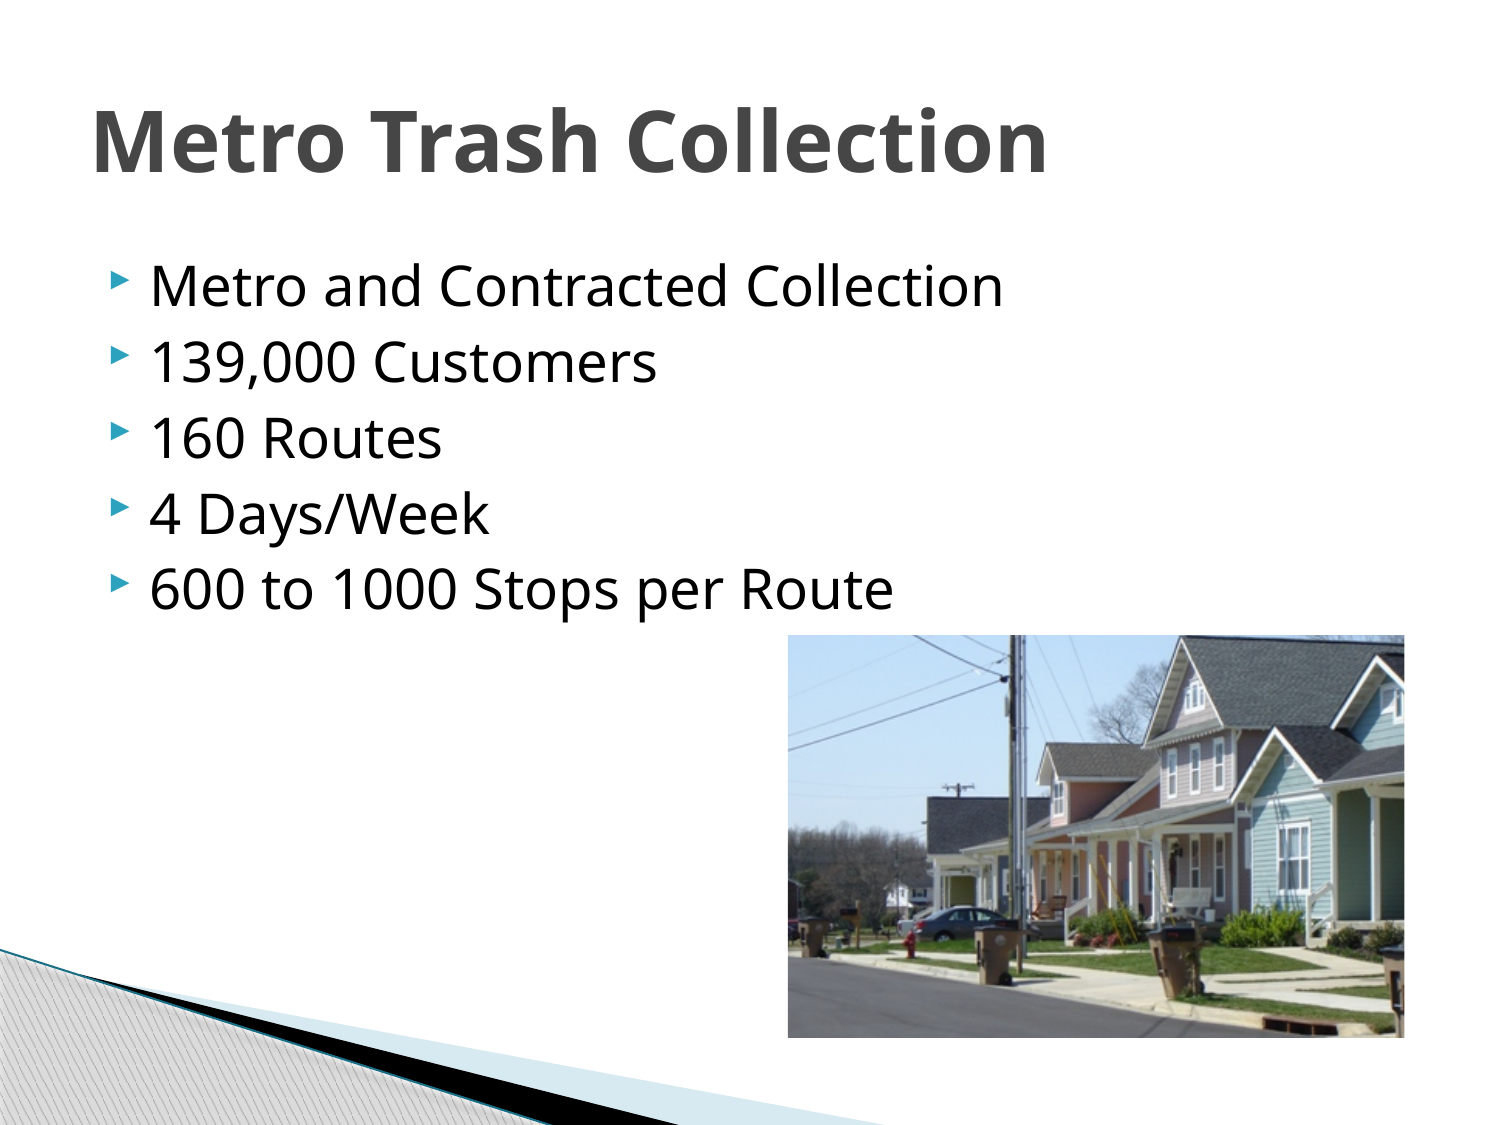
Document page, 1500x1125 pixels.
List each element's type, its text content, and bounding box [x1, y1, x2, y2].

list Metro and Contracted Collection 139,000 Customers 160 Routes 4 Days/Week 600 to 1000 Stops per Route [75, 243, 1425, 986]
title Metro Trash Collection [75, 45, 1425, 233]
picture [787, 634, 1405, 1038]
